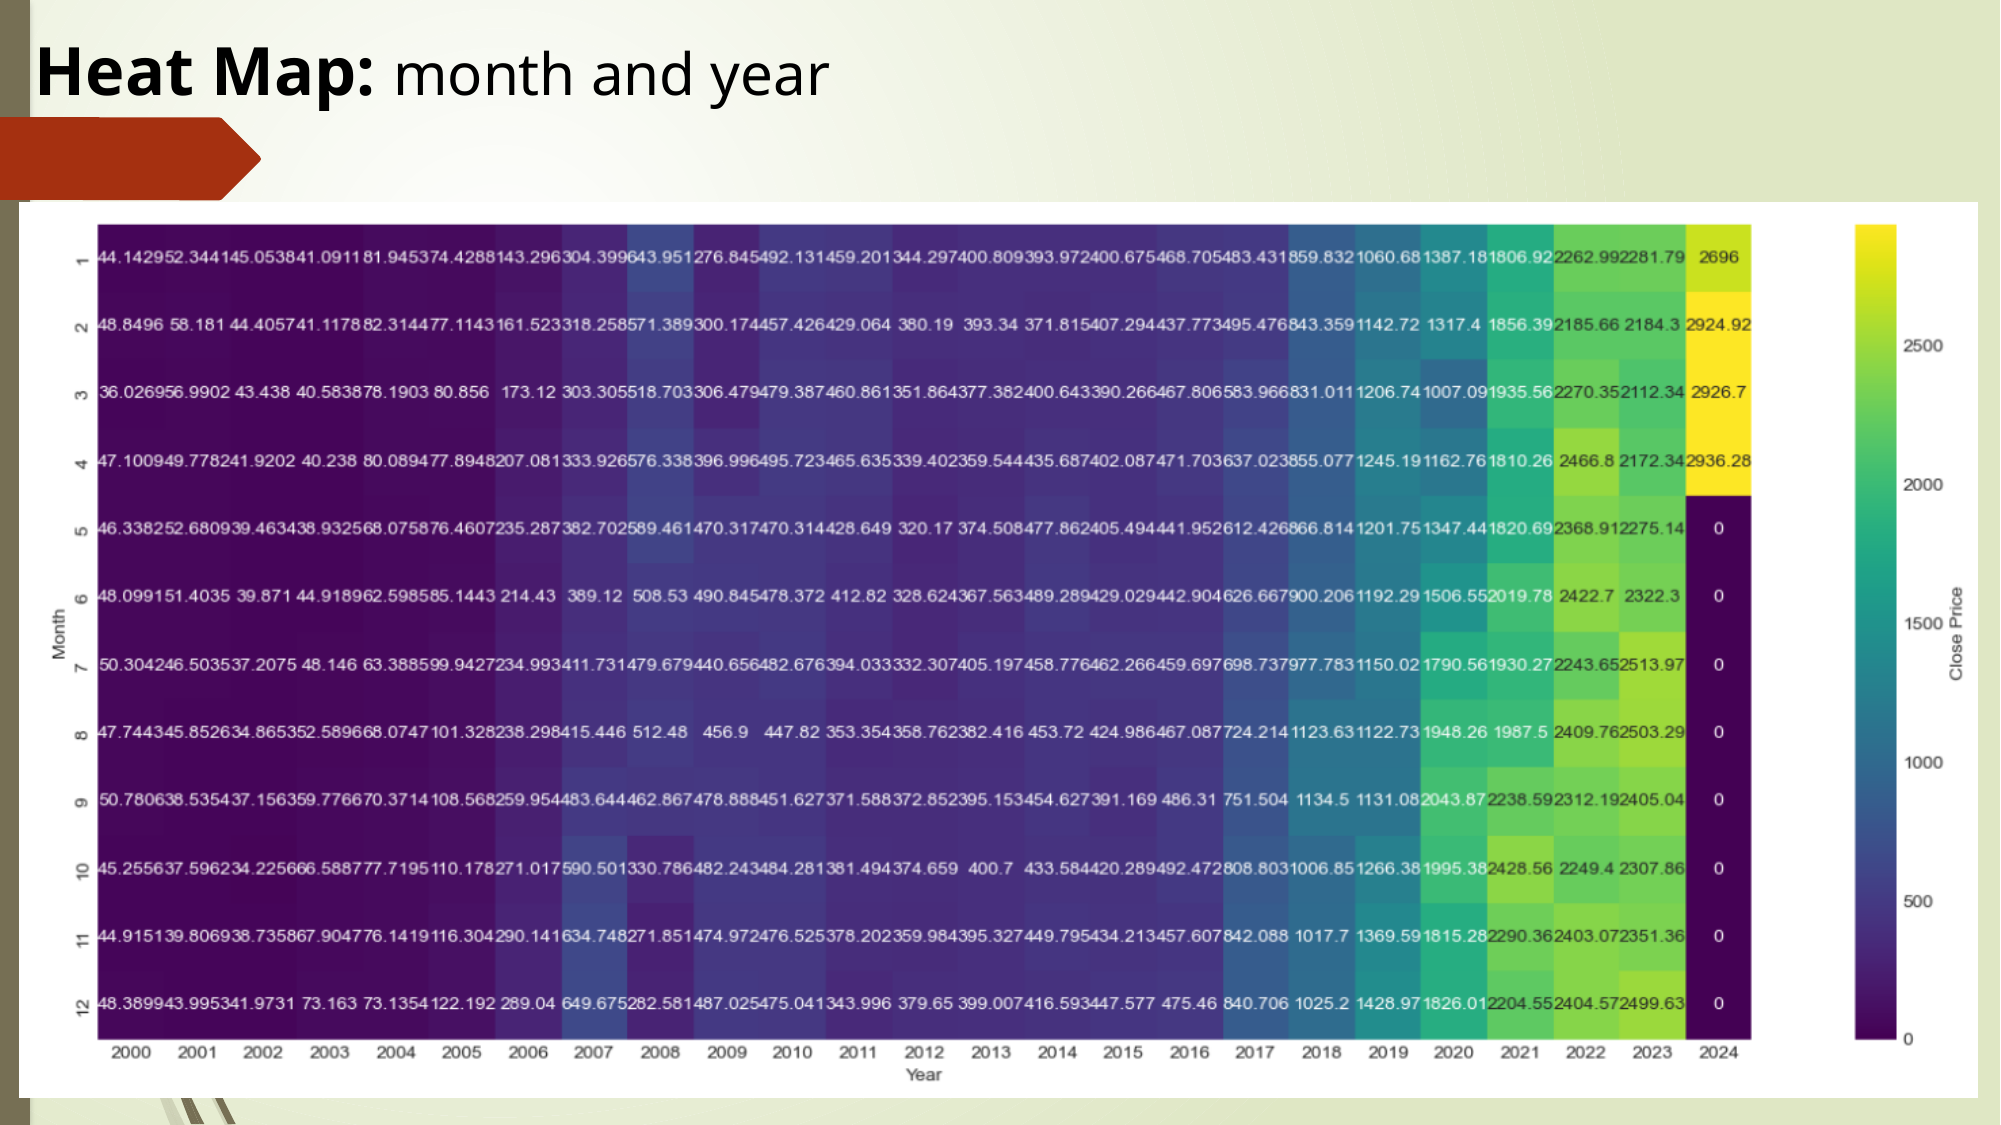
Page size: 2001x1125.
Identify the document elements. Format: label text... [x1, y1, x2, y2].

text_box Heat Map: month and year [19, 21, 1074, 117]
picture [19, 202, 1978, 1099]
